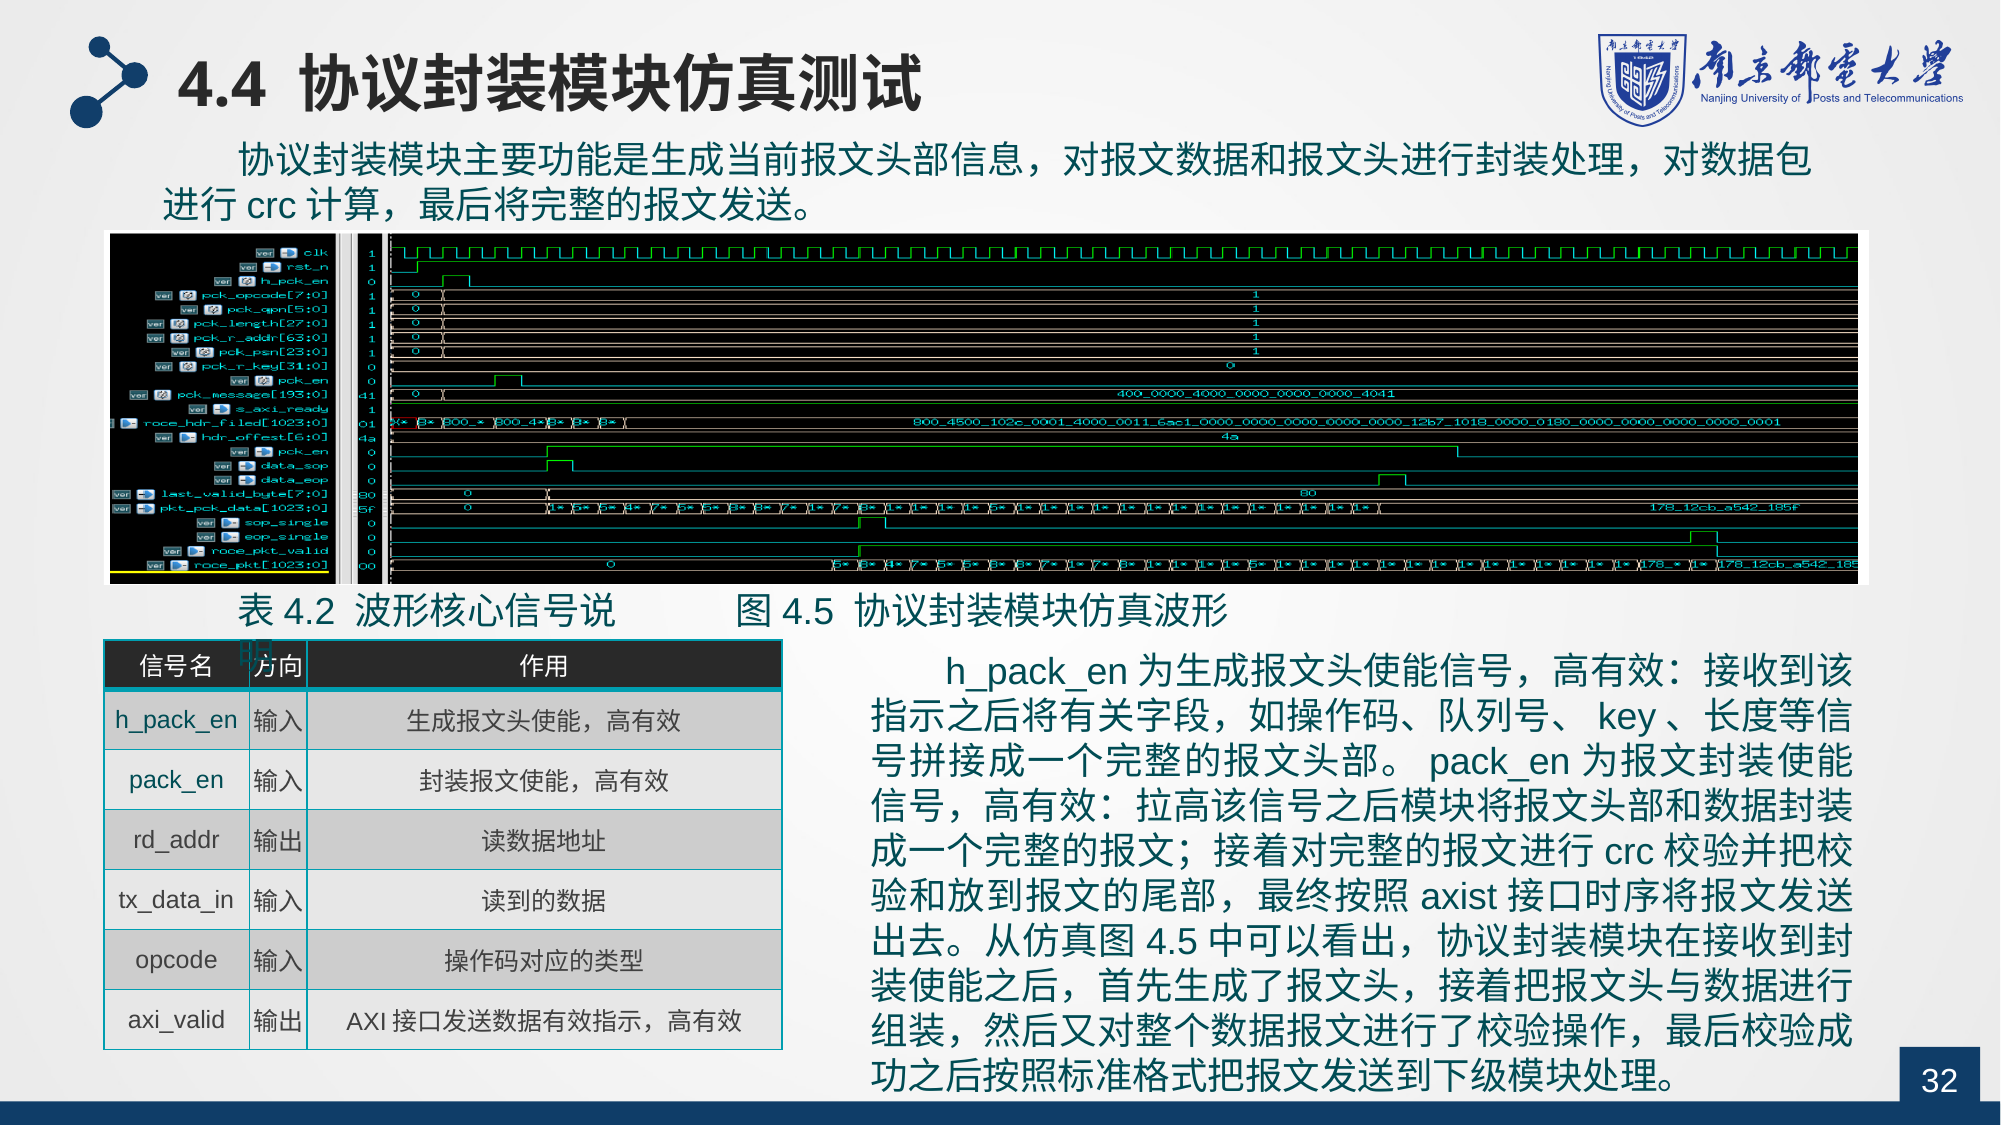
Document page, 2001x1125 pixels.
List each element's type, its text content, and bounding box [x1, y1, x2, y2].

table_cell AXI接口发送数据有效指示，高有效 [308, 990, 781, 1049]
text_box 协议封装模块主要功能是生成当前报文头部信息，对报文数据和报文头进行封装处理，对数据包进行crc计算，最后将完整的报文发送。 [147, 128, 1836, 229]
picture [0, 0, 2001, 1101]
text_box 4.4 协议封装模块仿真测试 [162, 36, 938, 126]
table_cell h_pack_en [105, 692, 249, 749]
table_cell pack_en [105, 750, 249, 809]
table_cell 输入 [250, 692, 306, 749]
table_cell 生成报文头使能，高有效 [308, 692, 781, 749]
table_cell axi_valid [105, 990, 249, 1049]
table_cell opcode [105, 930, 249, 989]
text_box [70, 36, 148, 129]
table_cell 输出 [250, 810, 306, 869]
table_header 信号名 [105, 641, 249, 687]
table_cell tx_data_in [105, 870, 249, 929]
table_cell 输出 [250, 990, 306, 1049]
table_cell 读数据地址 [308, 810, 781, 869]
table_cell 输入 [250, 870, 306, 929]
table_header 作用 [308, 641, 781, 687]
table_cell rd_addr [105, 810, 249, 869]
text_box h_pack_en为生成报文头使能信号，高有效：接收到该指示之后将有关字段，如操作码、队列号、key、长度等信号拼接成一个完整的报文头部。pack_en为报文封装使能信号，高有效：拉高该信号之后模块将报文头部和数据封装成一个完整的报文；接着对完整的报文进行crc校验并把校验和放到报文的尾部，最终按照axist接口时序将报文发送出去。从仿真图4.5中可以看出，协议封装模块在接收到封装使能之后，首先生成了报文头，接着把报文头与数据进行组装，然后又对整个数据报文进行了校验操作，最后校验成功之后按照标准格式把报文发送到下级模块处理。 [855, 639, 1869, 1105]
table_cell 输入 [250, 750, 306, 809]
text_box 表4.2 波形核心信号说明 [222, 585, 664, 685]
table_cell 读到的数据 [308, 870, 781, 929]
table_cell 输入 [250, 930, 306, 989]
table_cell 操作码对应的类型 [308, 930, 781, 989]
table_cell 封装报文使能，高有效 [308, 750, 781, 809]
text_box 图4.5 协议封装模块仿真波形图 [720, 585, 1280, 685]
